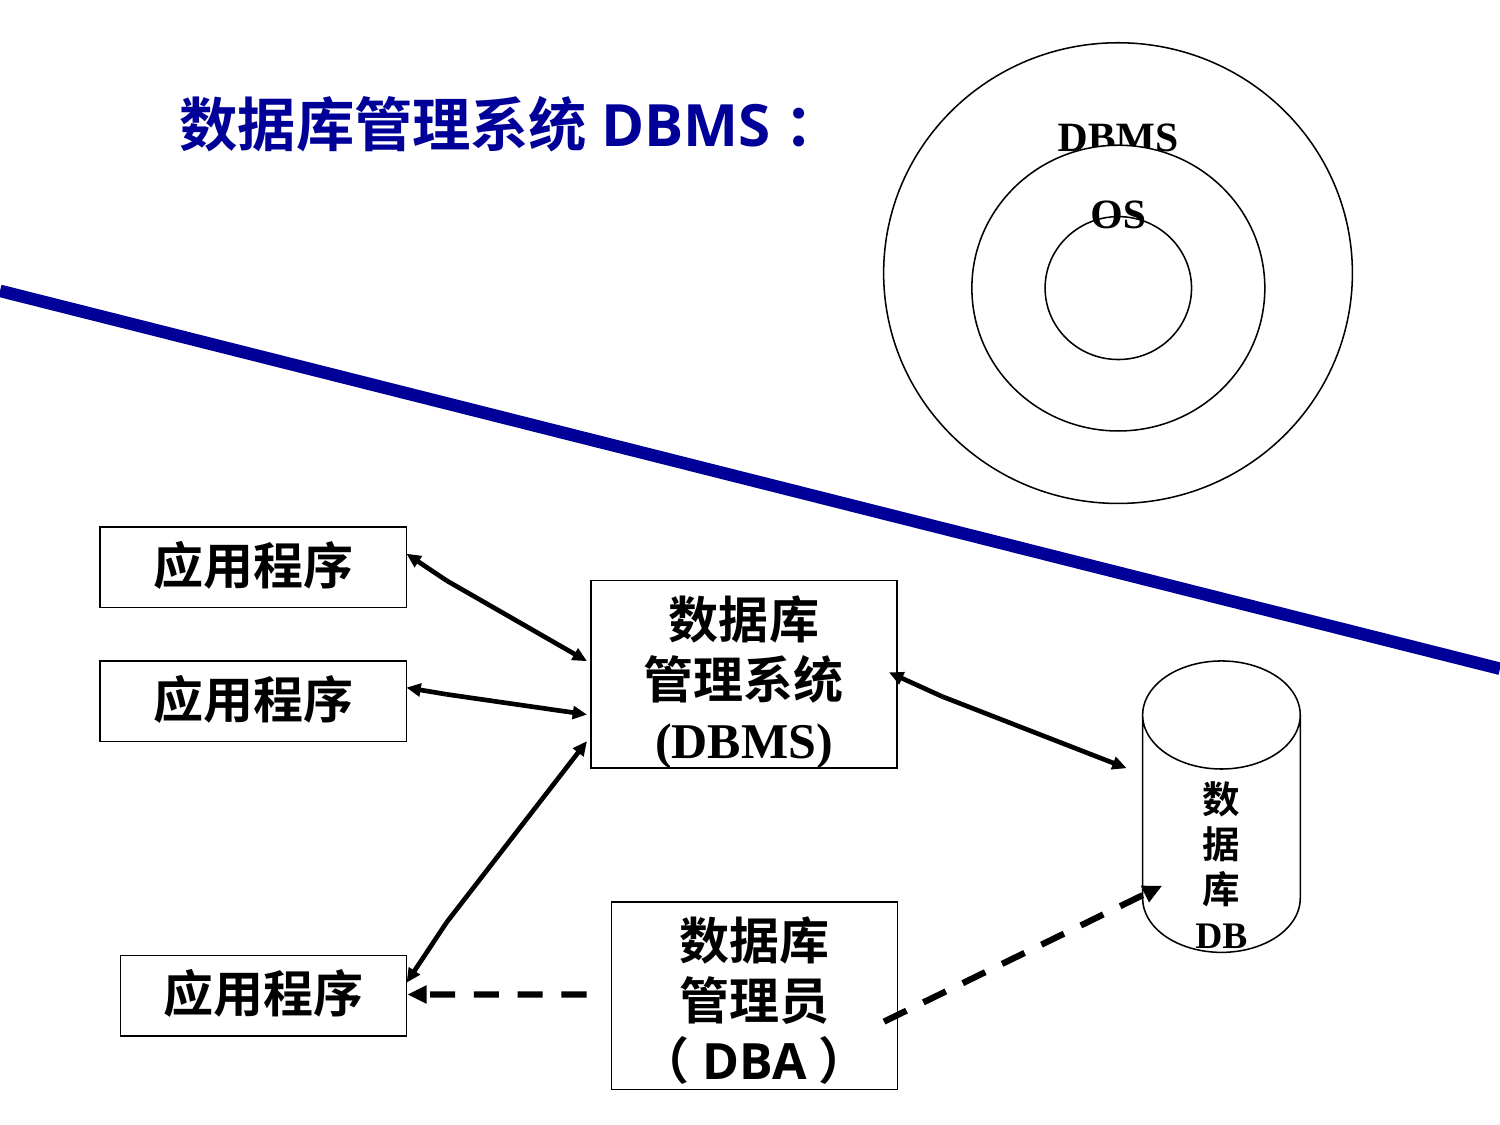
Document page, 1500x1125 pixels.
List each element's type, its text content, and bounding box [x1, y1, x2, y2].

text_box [99, 526, 1301, 1090]
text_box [883, 42, 1353, 504]
text_box 数据库管理系统DBMS： [64, 66, 878, 165]
